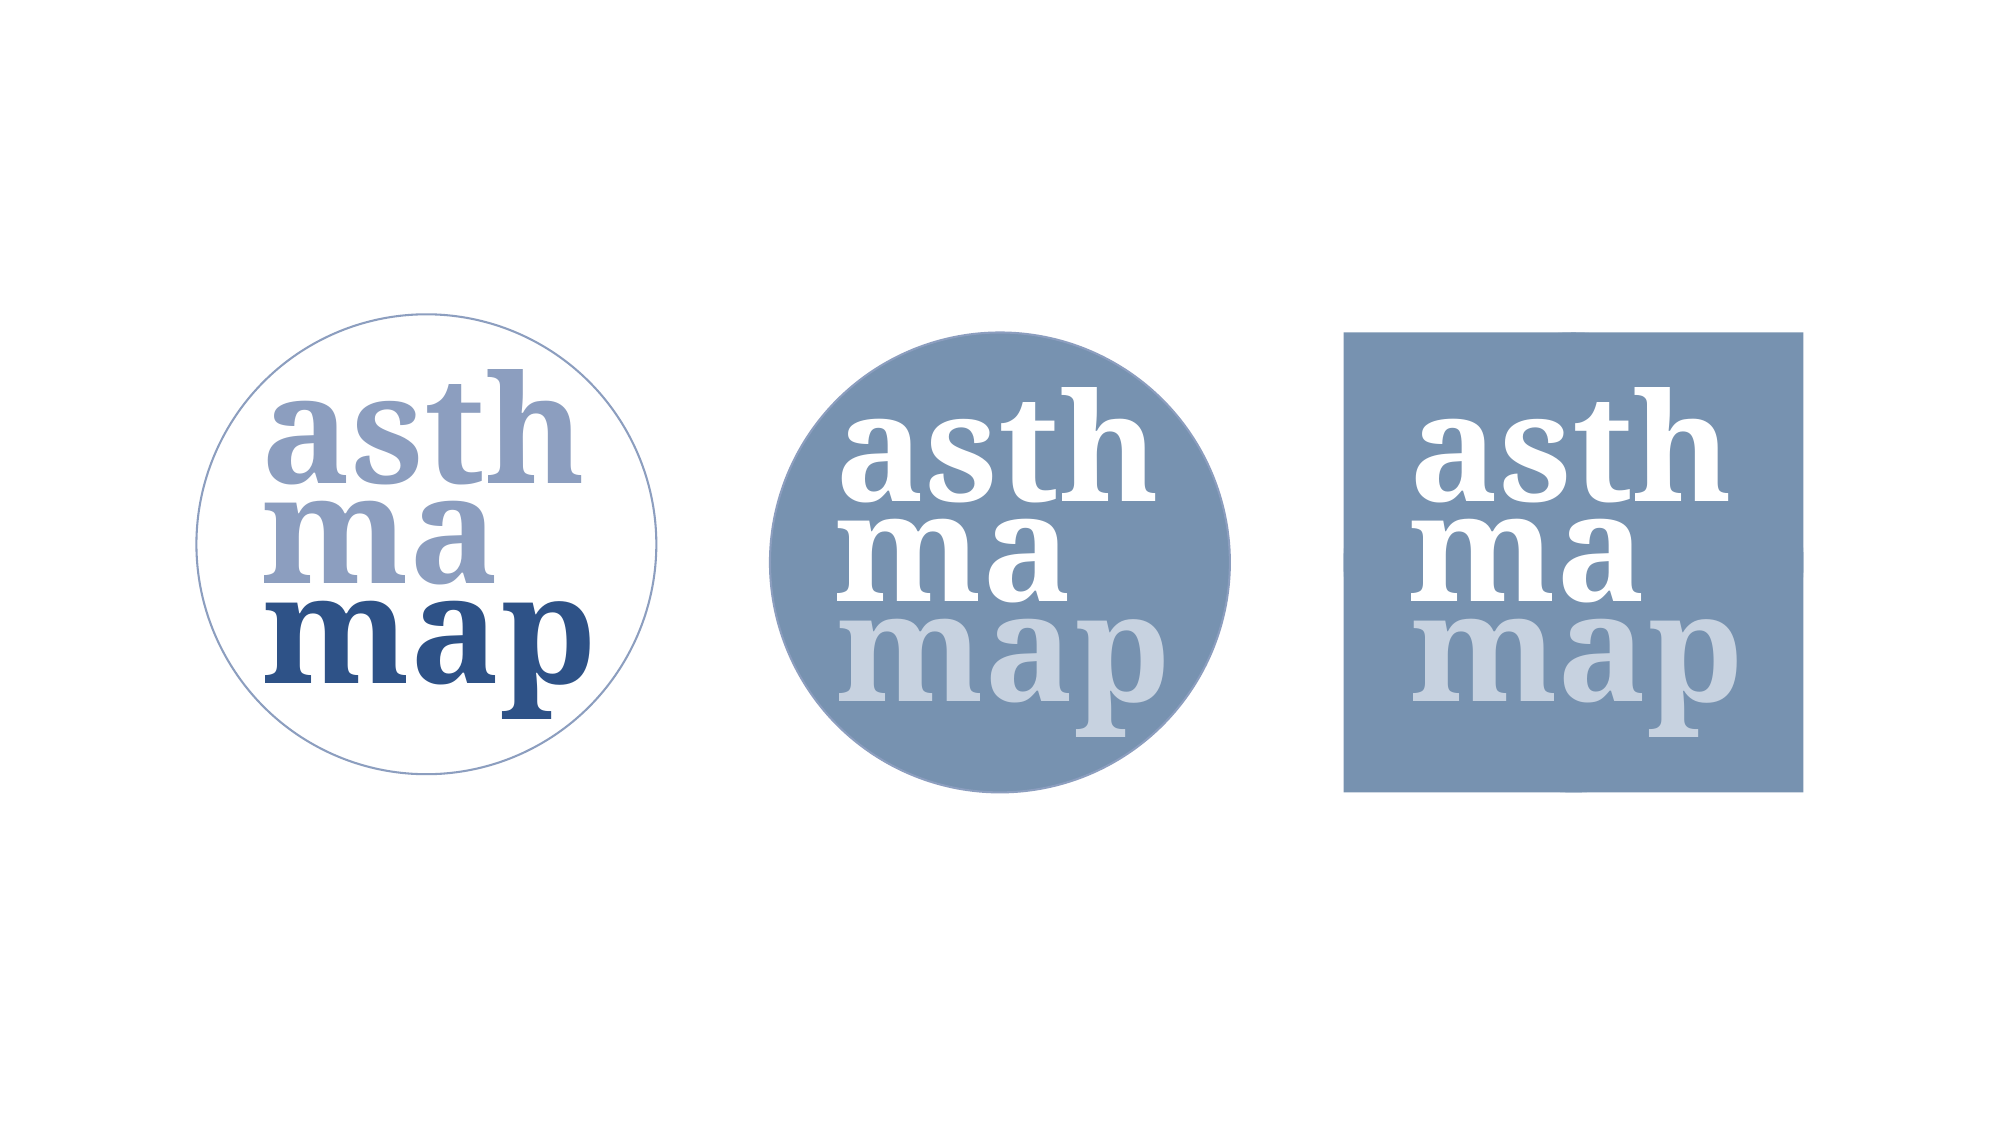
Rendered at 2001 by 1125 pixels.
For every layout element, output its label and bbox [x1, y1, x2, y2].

text_box [769, 332, 1230, 793]
text_box [196, 314, 657, 775]
text_box [1343, 332, 1804, 793]
